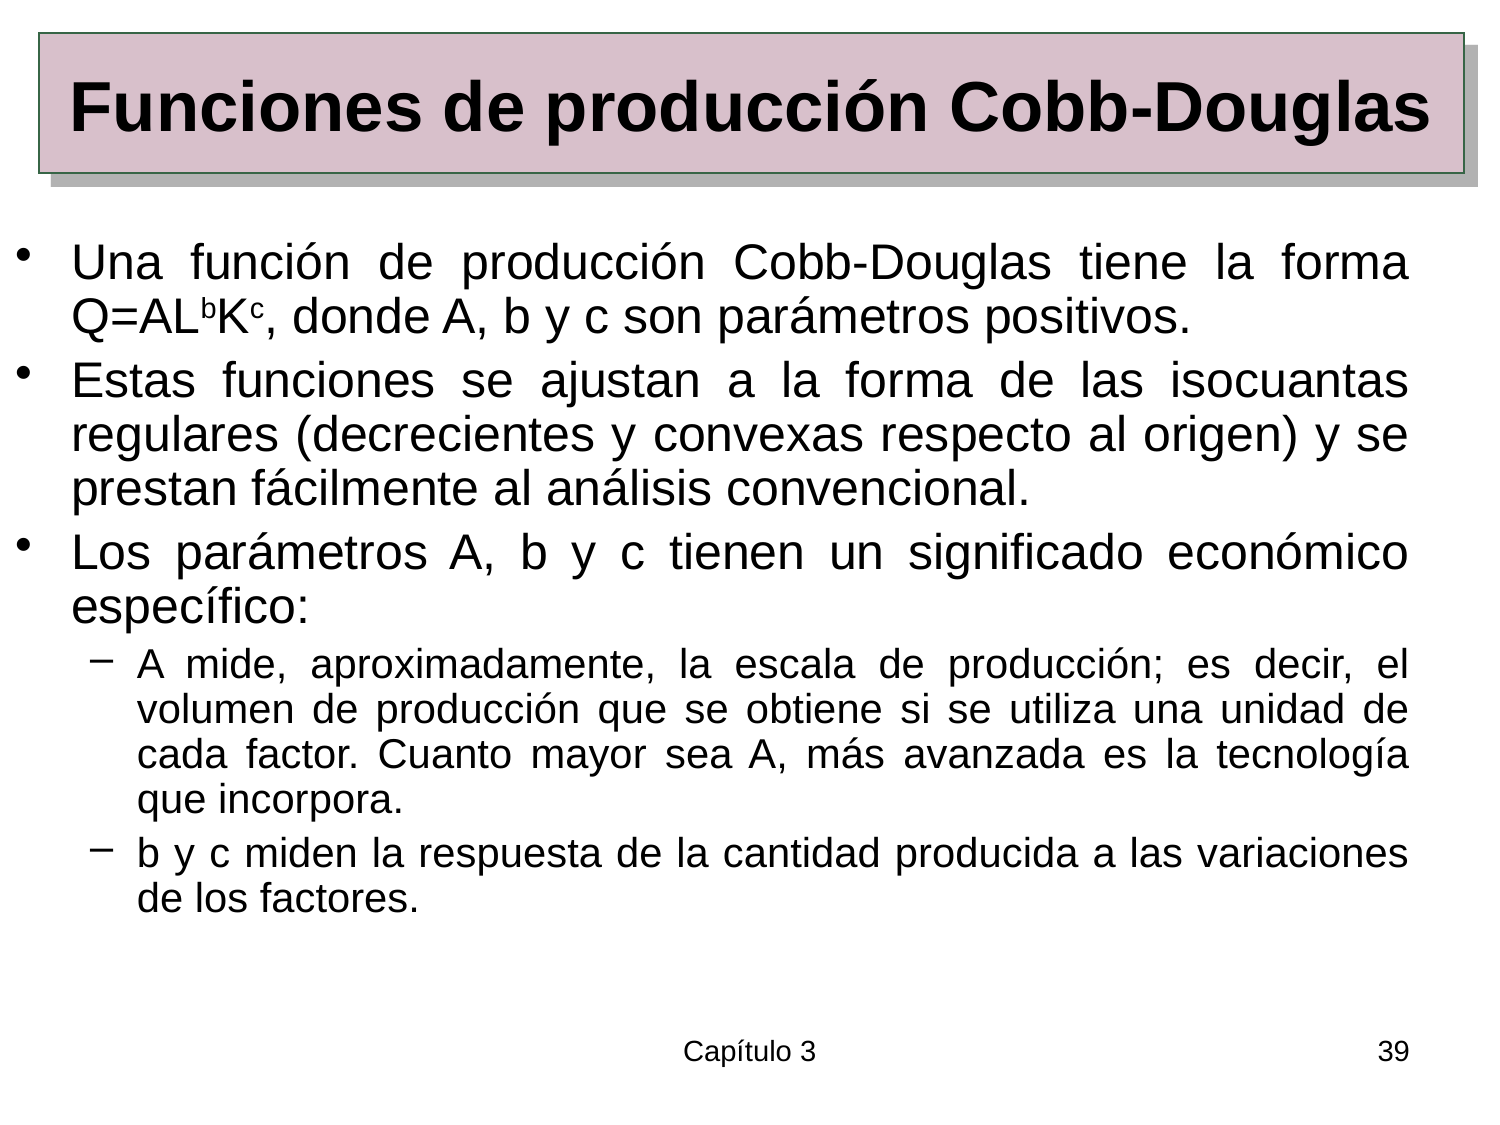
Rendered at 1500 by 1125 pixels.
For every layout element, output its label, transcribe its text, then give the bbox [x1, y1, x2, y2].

slide_number 39 [1074, 1024, 1426, 1103]
list Una función de producción Cobb-Douglas tiene la forma Q=ALbKc, donde A, b y c son parámetros positivos. Estas funciones se ajustan a la forma de las isocuantas regulares (decrecientes y convexas respecto al origen) y se prestan fácilmente al análisis convencional. Los parámetros A, b y c tienen un significado económico específico: A mide, aproximadamente, la escala de producción; es decir, el volumen de producción que se obtiene si se utiliza una unidad de cada factor. Cuanto mayor sea A, más avanzada es la tecnología que incorpora. b y c miden la respuesta de la cantidad producida a las variaciones de los factores. [0, 228, 1426, 1006]
title Funciones de producción Cobb-Douglas [39, 33, 1465, 174]
footer Capítulo 3 [512, 1024, 988, 1103]
